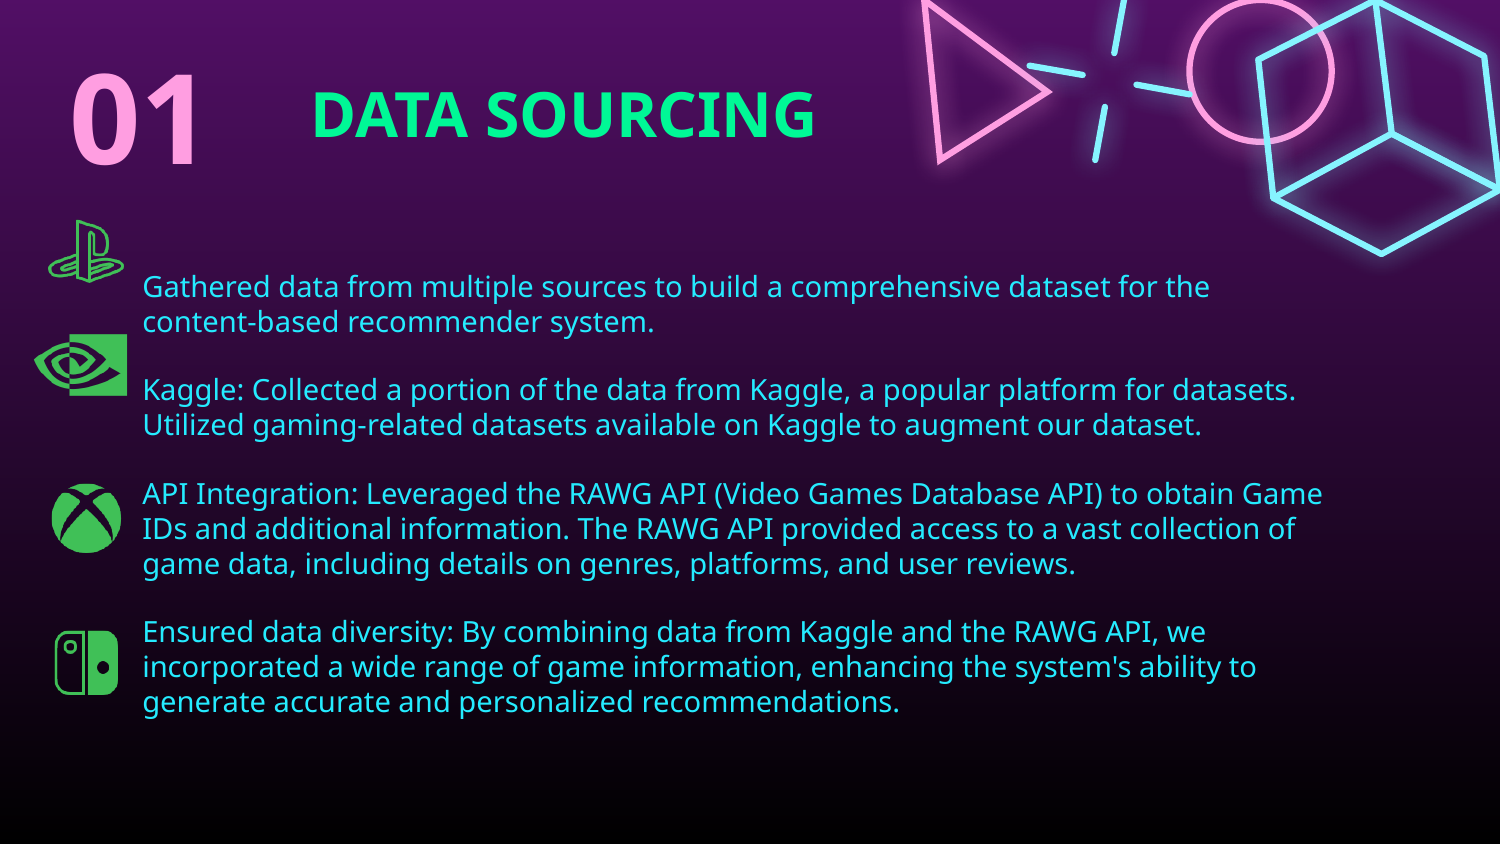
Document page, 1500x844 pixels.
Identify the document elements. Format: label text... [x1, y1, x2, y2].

picture [47, 479, 125, 557]
subtitle Gathered data from multiple sources to build a comprehensive dataset for the content-based recommender system. Kaggle: Collected a portion of the data from Kaggle, a popular platform for datasets. Utilized gaming-related datasets available on Kaggle to augment our dataset. API Integration: Leveraged the RAWG API (Video Games Database API) to obtain Game IDs and additional information. The RAWG API provided access to a vast collection of game data, including details on genres, platforms, and user reviews. Ensured data diversity: By combining data from Kaggle and the RAWG API, we incorporated a wide range of game information, enhancing the system's ability to generate accurate and personalized recommendations. [127, 264, 1341, 844]
picture [47, 213, 125, 290]
picture [47, 624, 125, 701]
title DATA SOURCING [282, 59, 930, 160]
picture [33, 317, 128, 412]
title 01 [0, 44, 282, 205]
